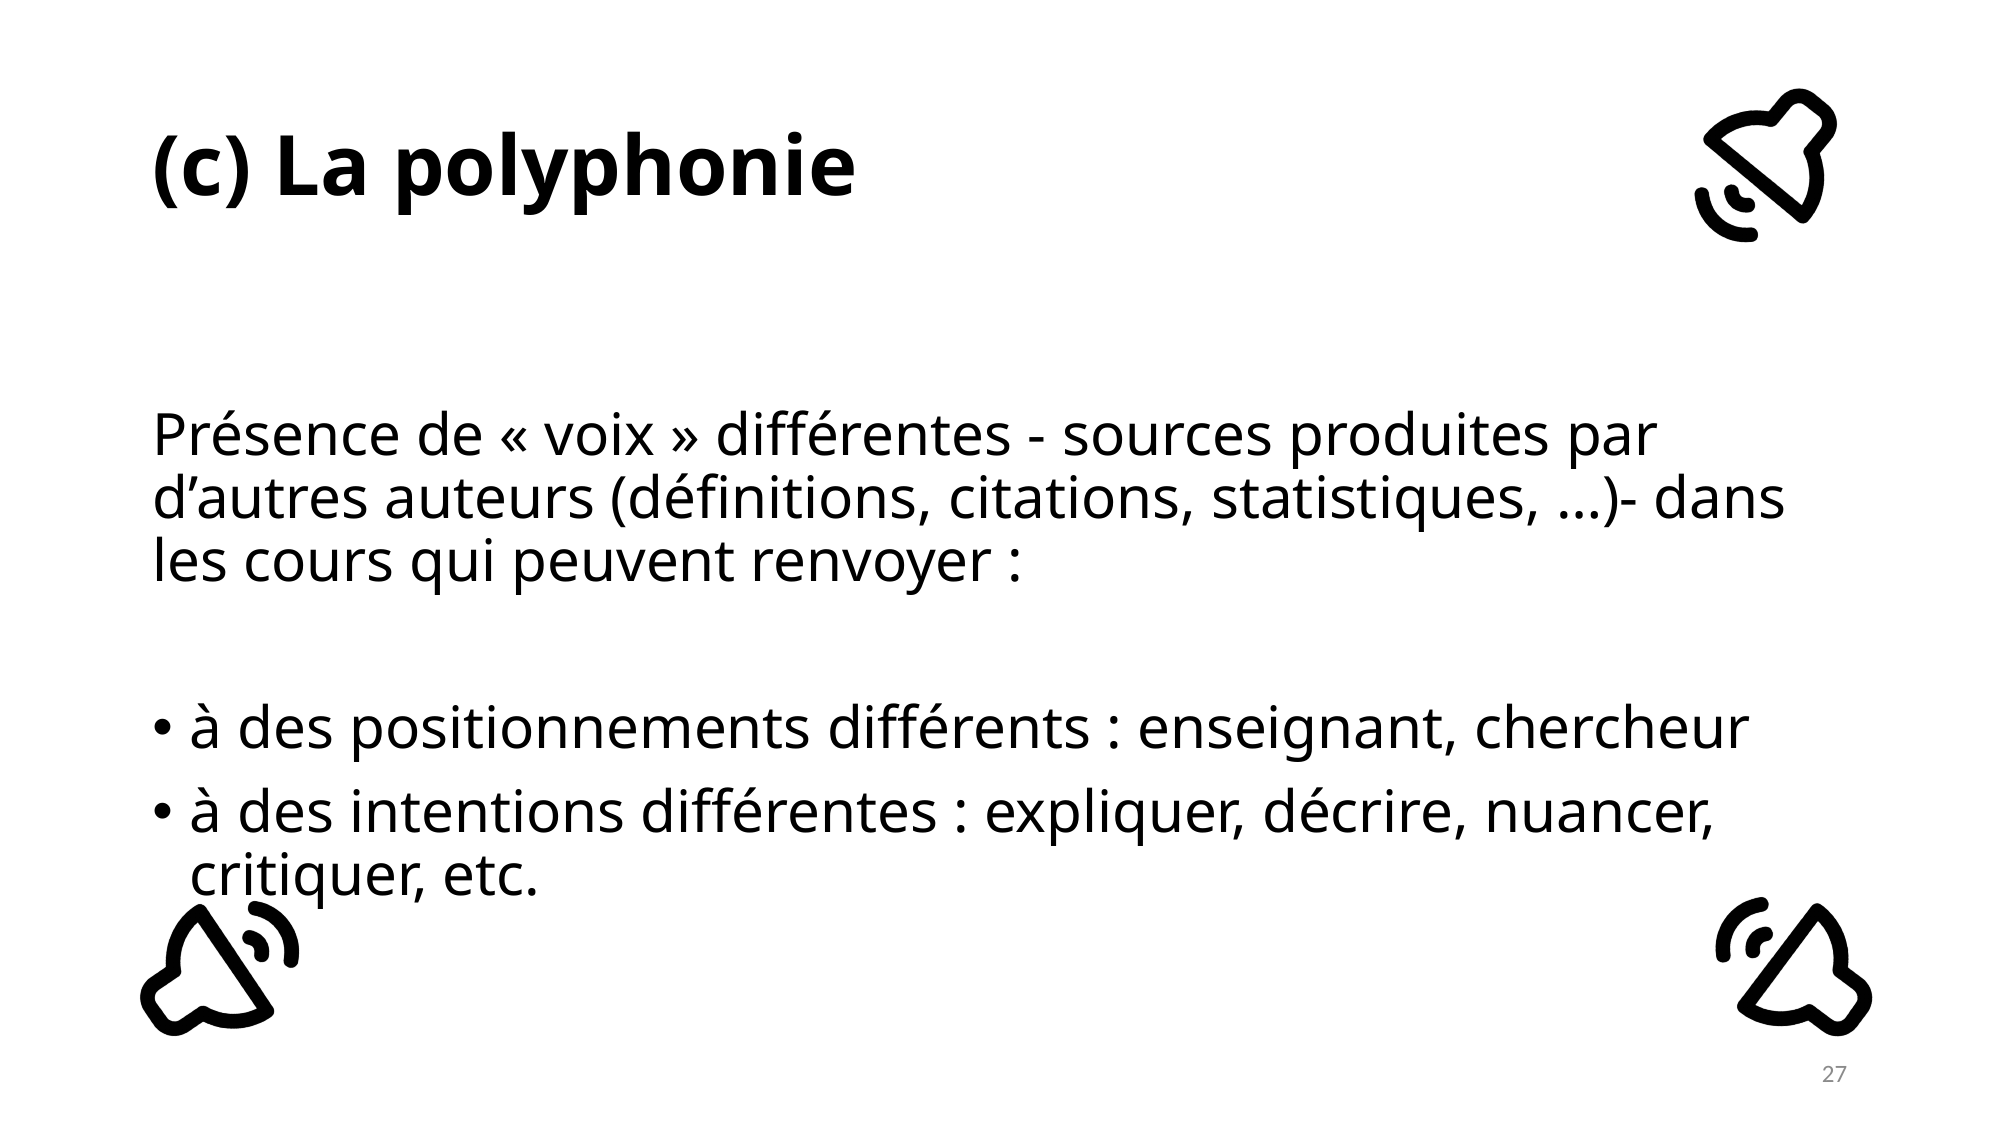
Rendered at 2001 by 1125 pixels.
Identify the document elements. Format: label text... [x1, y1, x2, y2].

slide_number 27 [1412, 1042, 1863, 1103]
title (c) La polyphonie [137, 59, 1863, 278]
picture [132, 874, 314, 1060]
picture [1699, 878, 1880, 1054]
picture [1680, 82, 1850, 257]
list Présence de « voix » différentes - sources produites par d’autres auteurs (définitions, citations, statistiques, …)- dans les cours qui peuvent renvoyer : à des positionnements différents : enseignant, chercheur à des intentions différentes : expliquer, décrire, nuancer, critiquer, etc. [137, 299, 1863, 1014]
